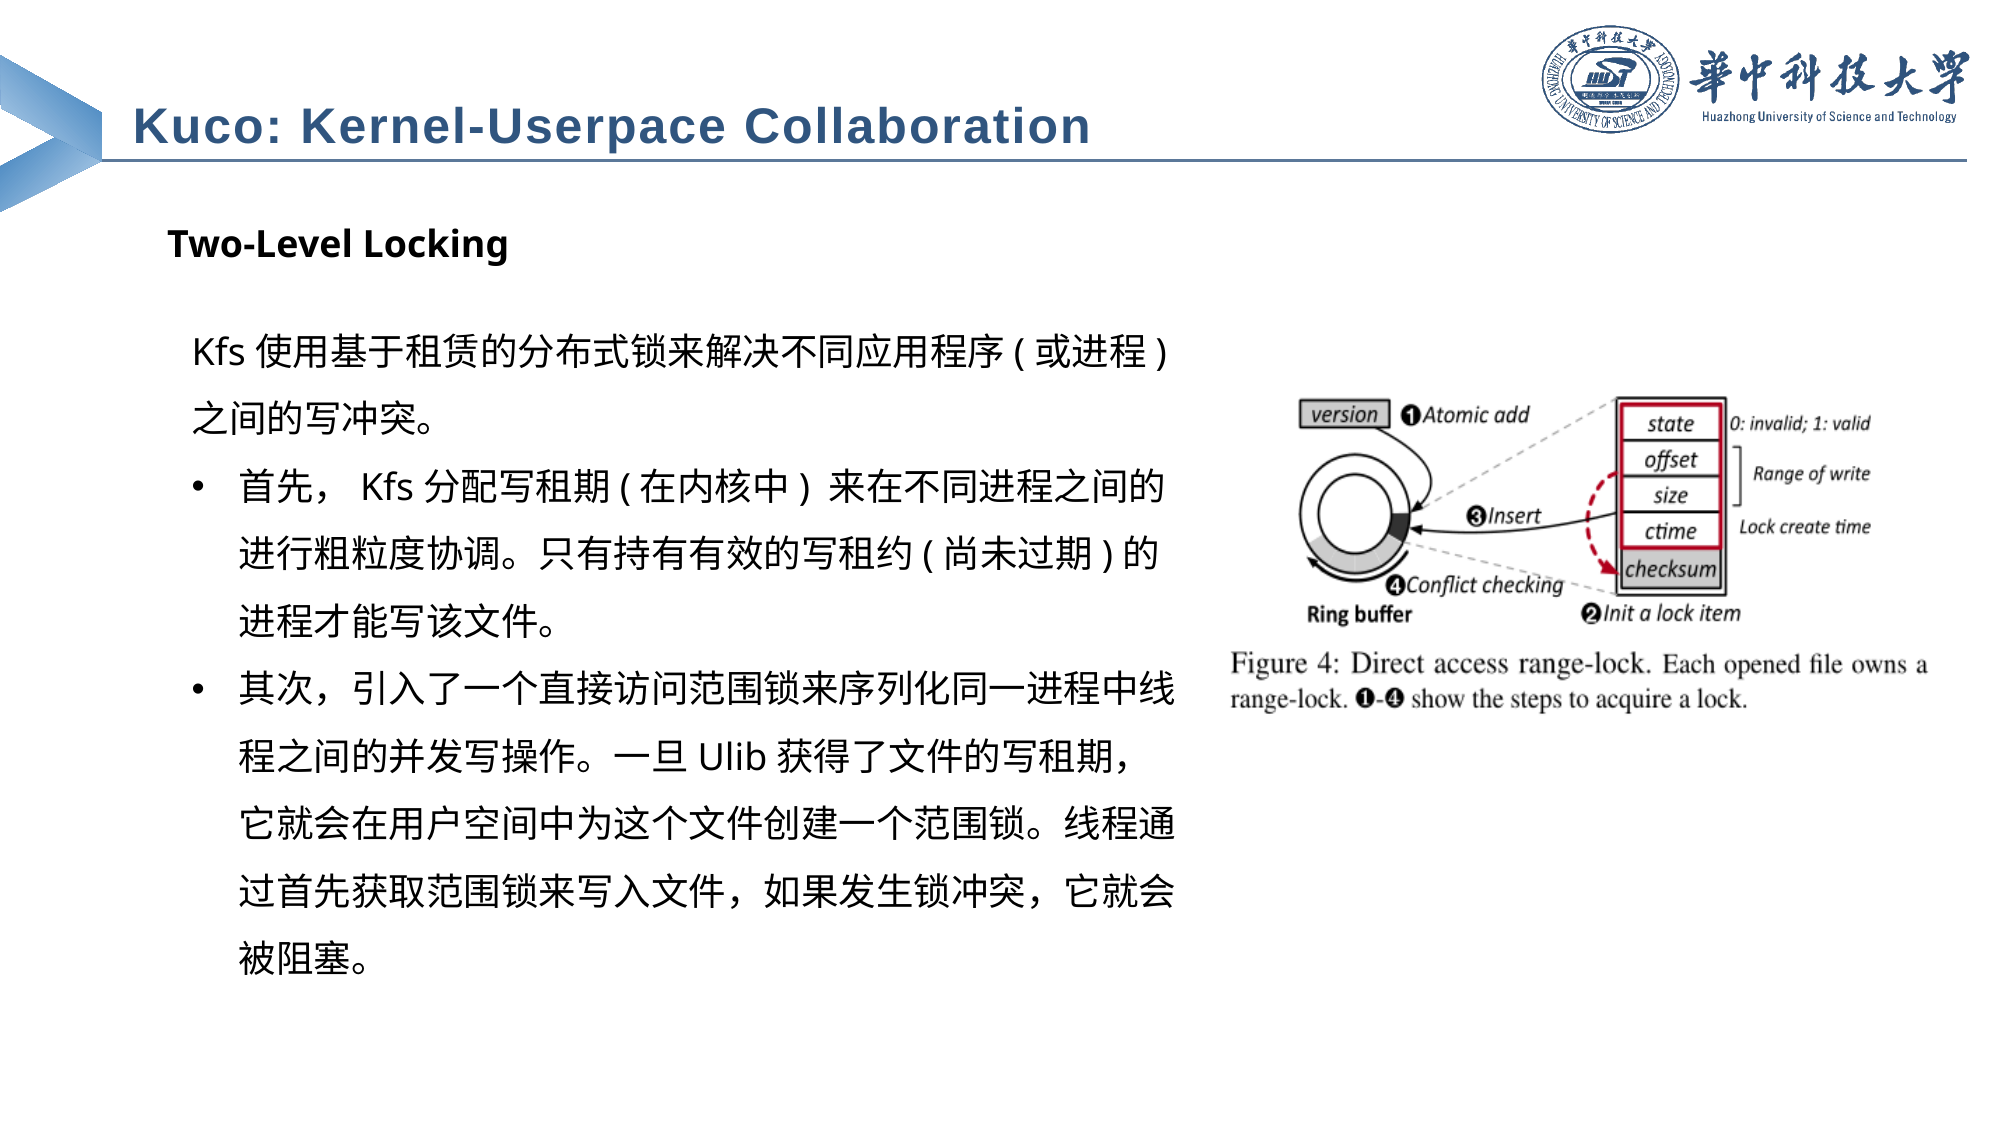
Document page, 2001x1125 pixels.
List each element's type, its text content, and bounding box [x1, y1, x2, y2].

text_box Two-Level Locking [152, 212, 525, 273]
text_box Kuco: Kernel-Userpace Collaboration [118, 85, 1118, 160]
text_box Kfs使用基于租赁的分布式锁来解决不同应用程序(或进程)之间的写冲突。 首先，Kfs分配写租期(在内核中) 来在不同进程之间的进行粗粒度协调。只有持有有效的写租约(尚未过期)的进程才能写该文件。 其次，引入了一个直接访问范围锁来序列化同一进程中线程之间的并发写操作。一旦Ulib获得了文件的写租期，它就会在用户空间中为这个文件创建一个范围锁。线程通过首先获取范围锁来写入文件，如果发生锁冲突，它就会被阻塞。 [176, 298, 1192, 988]
picture [1213, 380, 1952, 723]
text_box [0, 55, 102, 212]
picture [1528, 0, 1986, 155]
